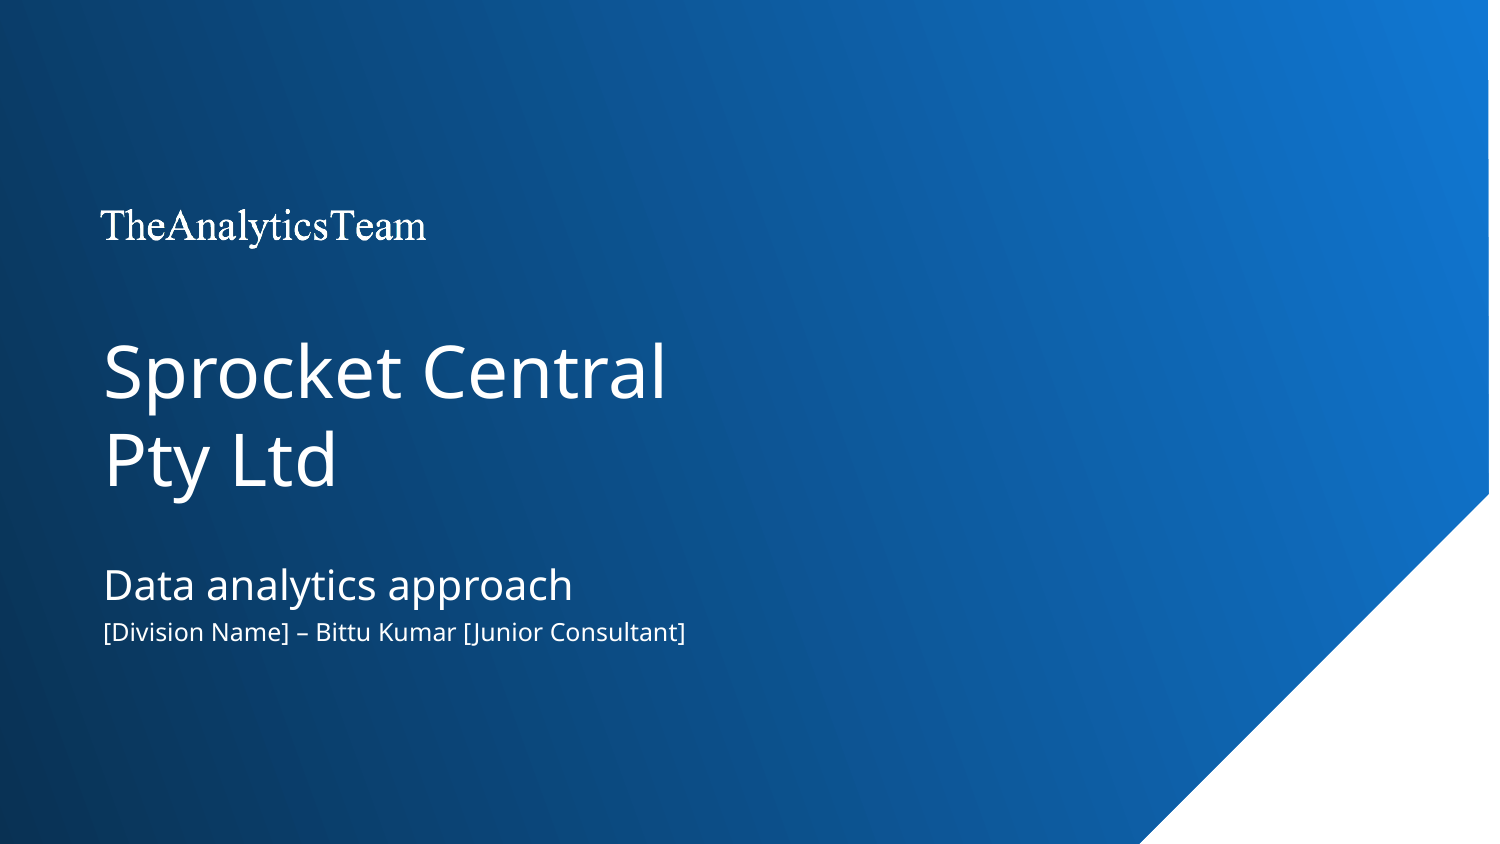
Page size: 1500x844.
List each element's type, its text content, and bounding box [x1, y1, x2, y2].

text_box [Division Name] – Bittu Kumar [Junior Consultant] [88, 601, 1114, 662]
text_box Data analytics approach [88, 543, 999, 601]
picture [100, 208, 427, 249]
text_box [0, 0, 1489, 844]
text_box Sprocket Central Pty Ltd [88, 310, 737, 516]
